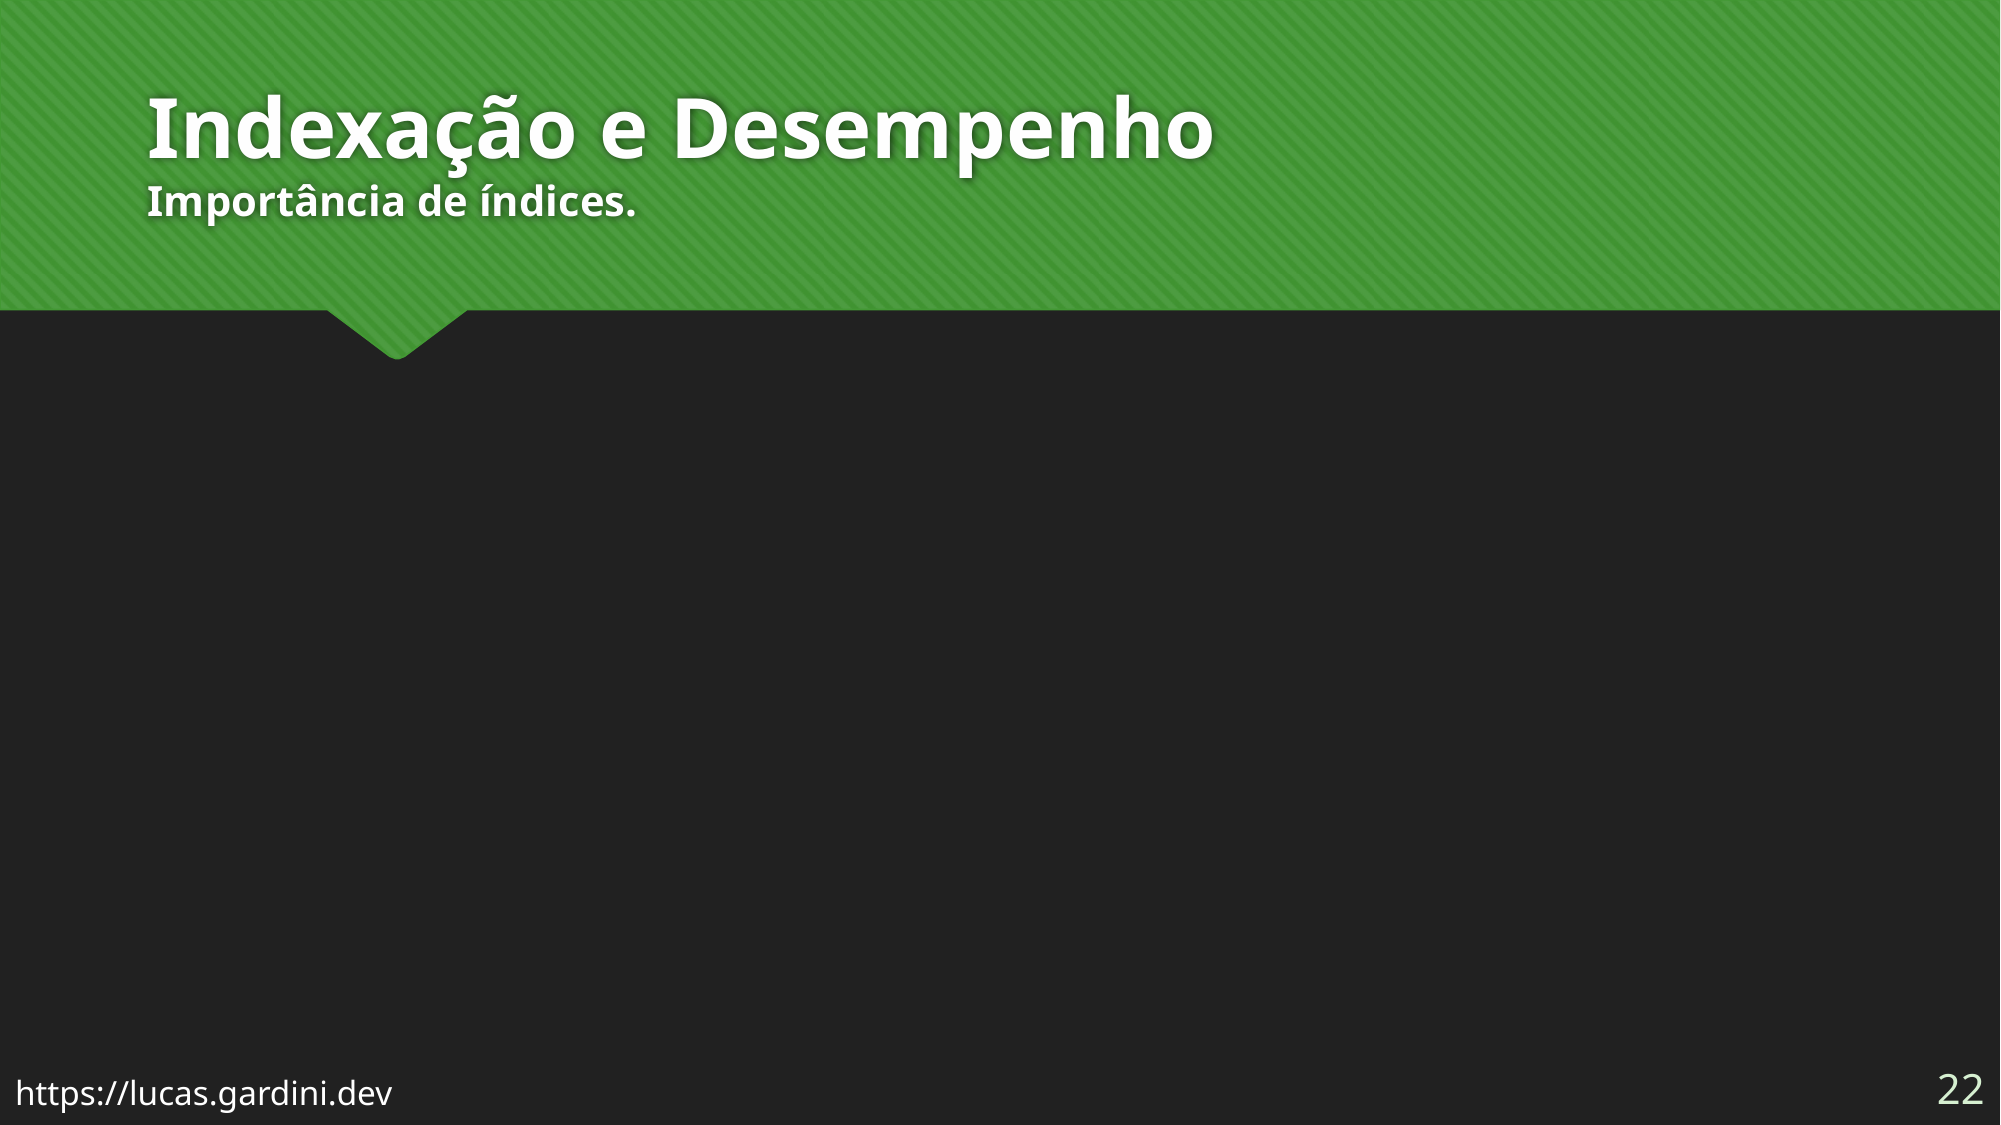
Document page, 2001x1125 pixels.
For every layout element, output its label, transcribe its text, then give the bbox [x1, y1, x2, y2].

footer https://lucas.gardini.dev [0, 1065, 1418, 1125]
title Indexação e Desempenho Importância de índices. [132, 73, 1868, 233]
slide_number 22 [1825, 1040, 2000, 1122]
